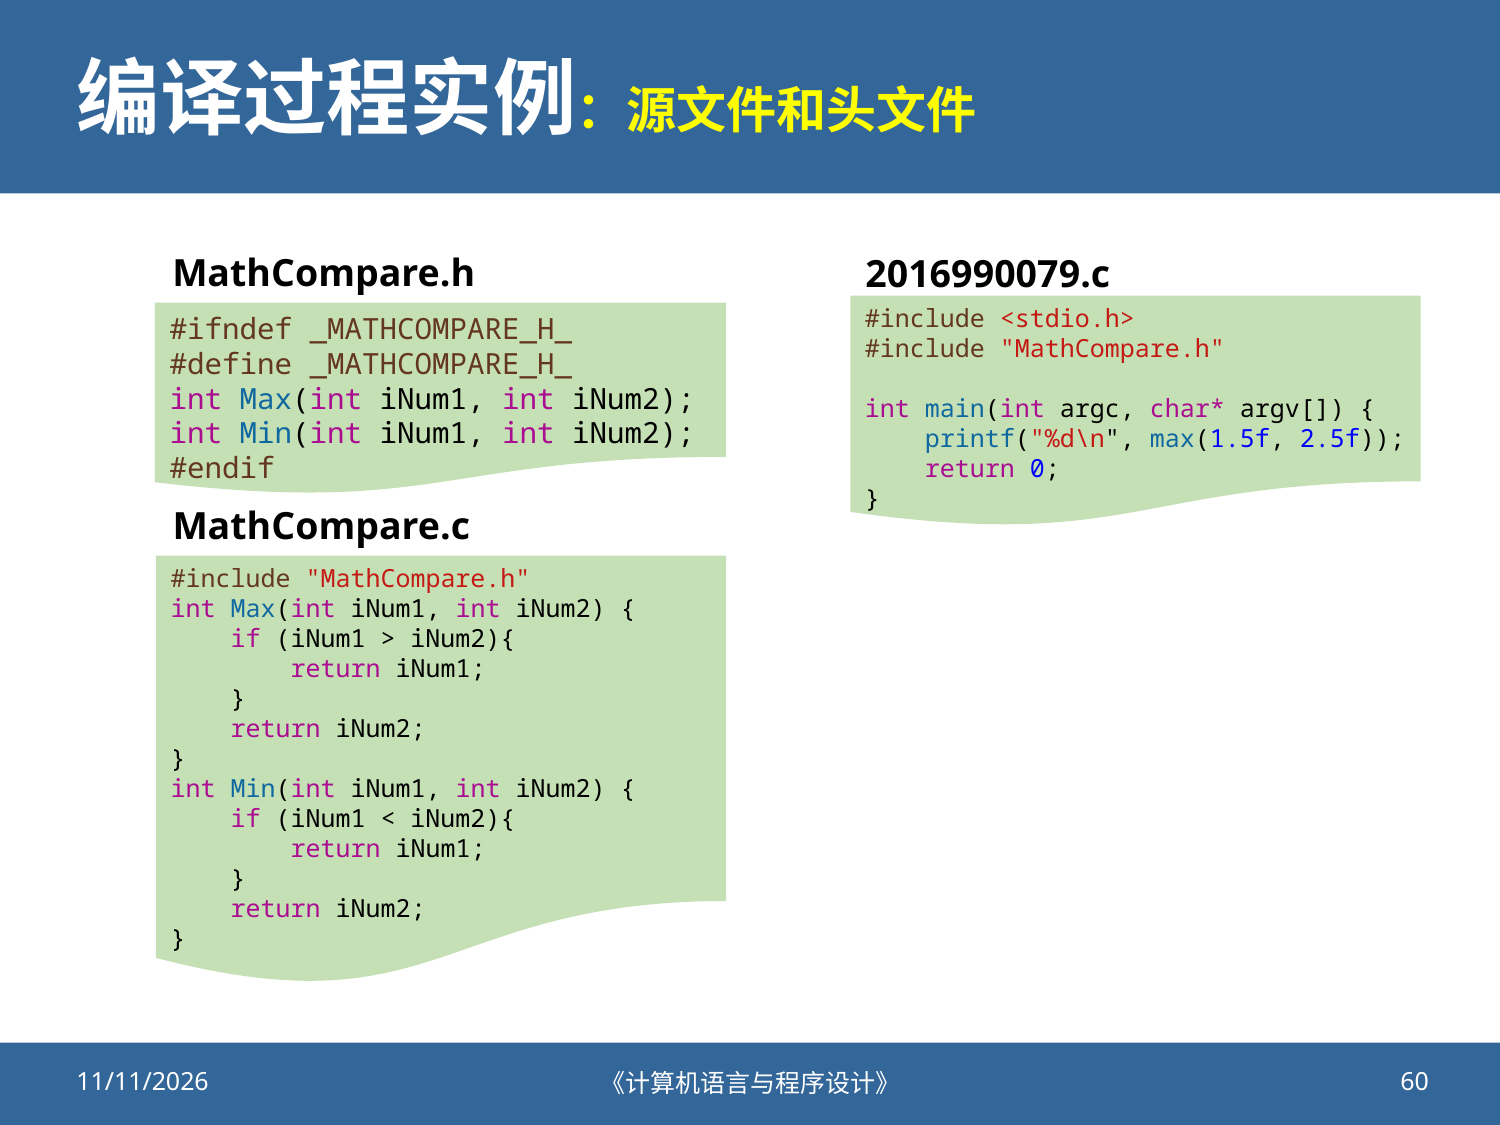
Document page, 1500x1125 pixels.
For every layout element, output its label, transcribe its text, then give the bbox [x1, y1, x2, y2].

text_box 2016990079.c [850, 242, 1126, 295]
text_box MathCompare.c [157, 495, 486, 555]
title 编译过程实例：源文件和头文件 [61, 27, 1441, 177]
footer 《计算机语言与程序设计》 [480, 1052, 1021, 1113]
slide_number 60 [1084, 1052, 1444, 1113]
text_box #include "MathCompare.h" int Max(int iNum1, int iNum2) { if (iNum1 > iNum2){ return iNum1; } return iNum2; } int Min(int iNum1, int iNum2) { if (iNum1 < iNum2){ return iNum1; } return iNum2; } [155, 555, 727, 981]
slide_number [61, 1052, 422, 1113]
text_box #include <stdio.h> #include "MathCompare.h" int main(int argc, char* argv[]) { printf("%d\n", max(1.5f, 2.5f)); return 0; } [850, 295, 1421, 525]
text_box MathCompare.h [157, 242, 491, 302]
text_box #ifndef _MATHCOMPARE_H_ #define _MATHCOMPARE_H_ int Max(int iNum1, int iNum2); int Min(int iNum1, int iNum2); #endif [154, 302, 727, 493]
